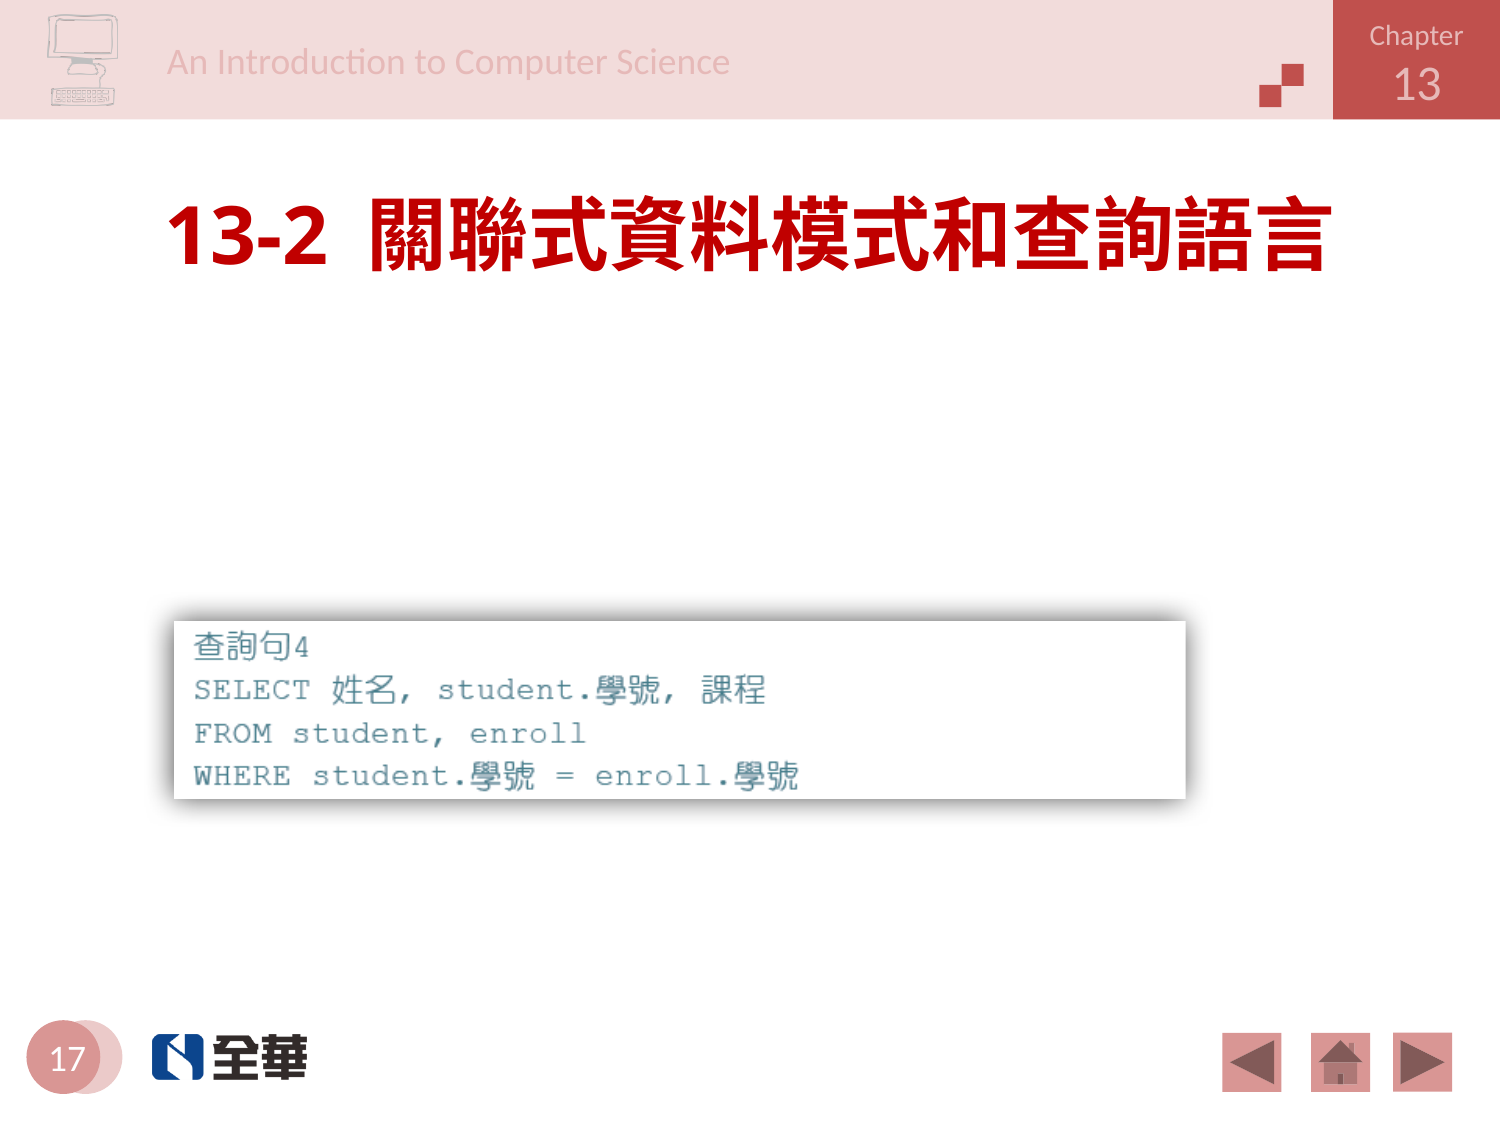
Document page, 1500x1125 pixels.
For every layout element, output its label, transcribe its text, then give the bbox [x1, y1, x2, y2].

title 13-2 關聯式資料模式和查詢語言 [75, 138, 1425, 327]
picture [173, 621, 1186, 799]
picture [47, 14, 118, 106]
picture [152, 1034, 307, 1080]
